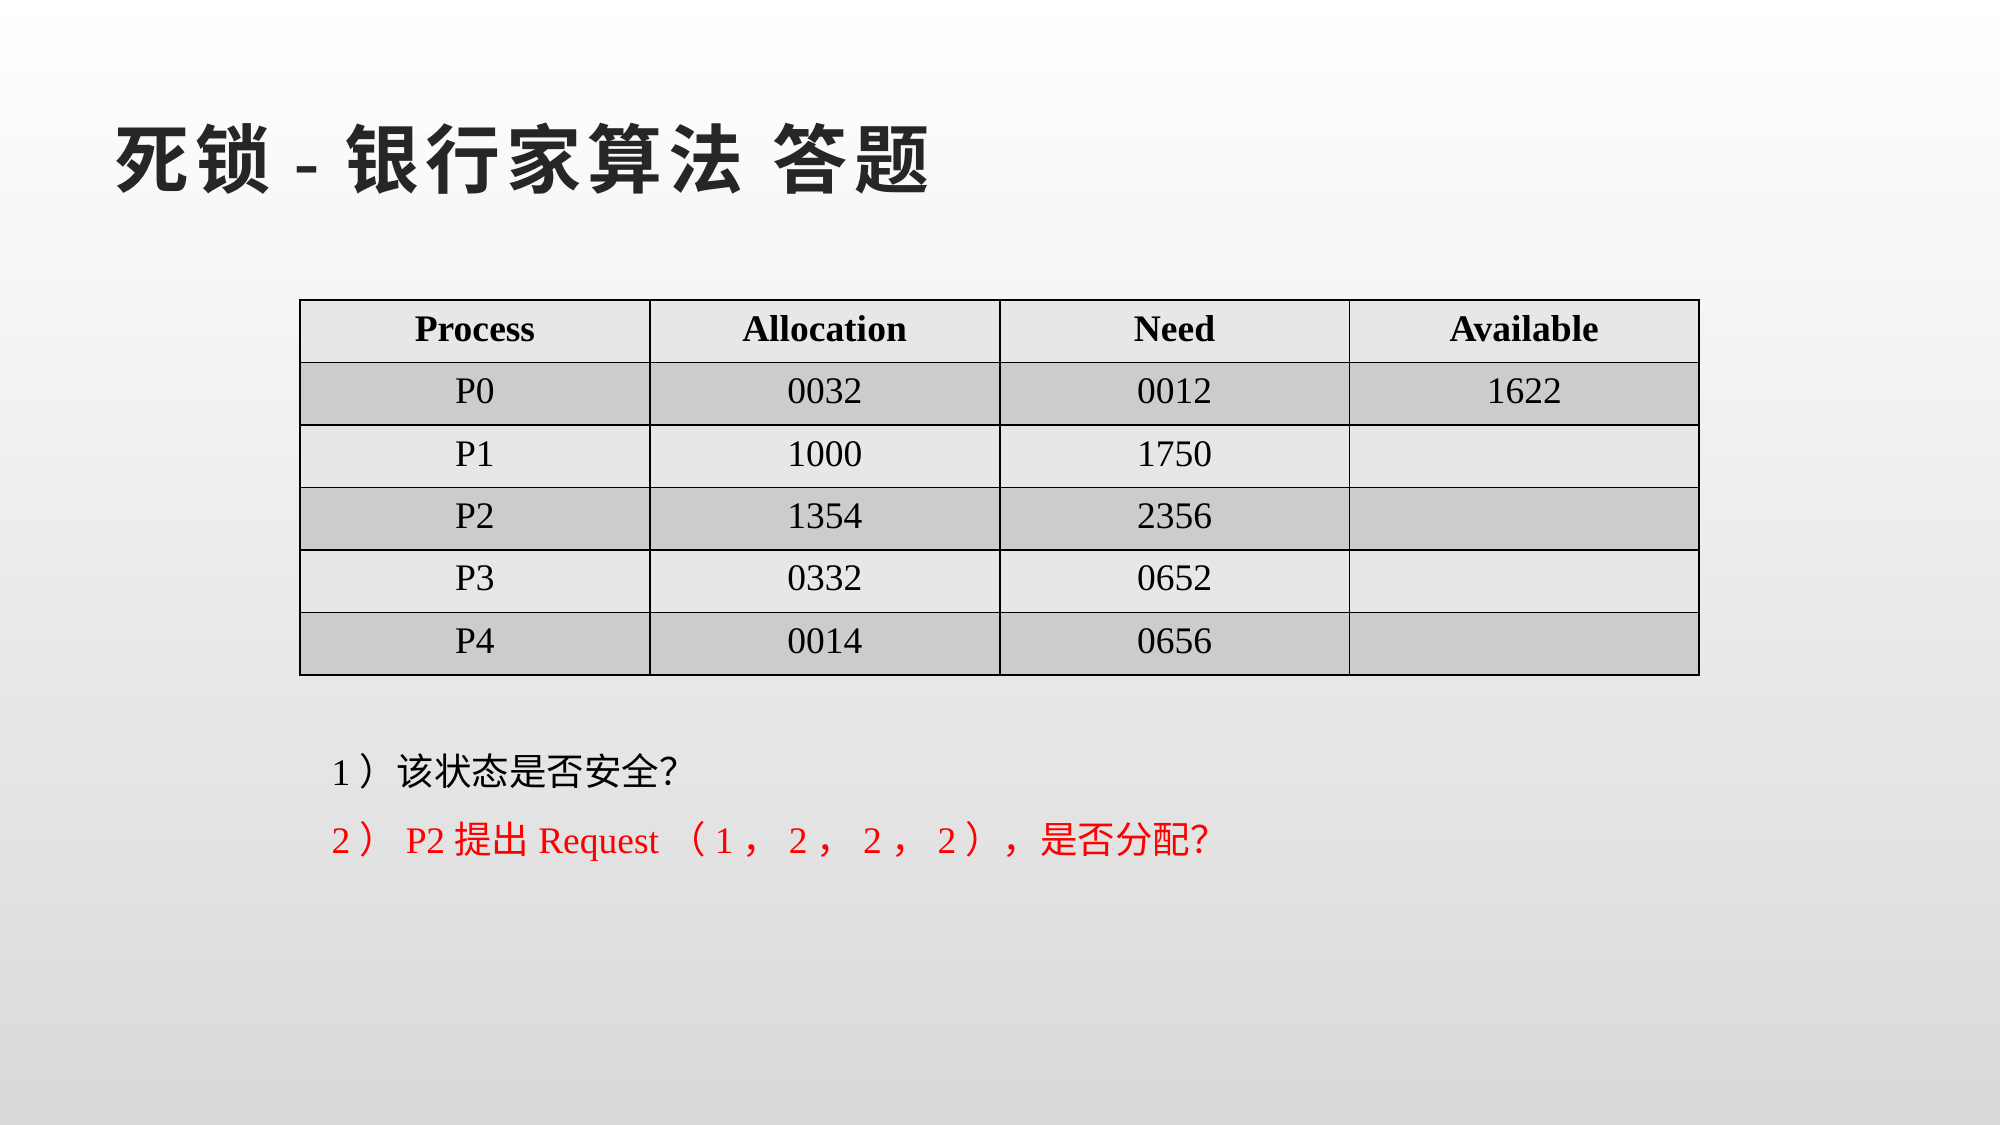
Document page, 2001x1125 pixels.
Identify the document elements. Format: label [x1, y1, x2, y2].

table_header [1001, 301, 1349, 362]
table_cell [1001, 613, 1349, 674]
table_cell [1001, 363, 1349, 424]
table_cell [1350, 613, 1698, 674]
table_cell [1001, 488, 1349, 549]
table_cell [1350, 426, 1698, 487]
table_cell [301, 363, 649, 424]
table_cell [1350, 488, 1698, 549]
table_cell [651, 488, 999, 549]
table_cell [301, 426, 649, 487]
table_cell [651, 551, 999, 612]
table_cell [301, 551, 649, 612]
title [99, 99, 1900, 216]
table_cell [301, 488, 649, 549]
table_cell [651, 363, 999, 424]
table_cell [1350, 363, 1698, 424]
table_cell [651, 613, 999, 674]
table_header [301, 301, 649, 362]
table_header [651, 301, 999, 362]
table_cell [1350, 551, 1698, 612]
table_cell [301, 613, 649, 674]
table_header [1350, 301, 1698, 362]
table_cell [1001, 426, 1349, 487]
table_cell [651, 426, 999, 487]
table_cell [1001, 551, 1349, 612]
text_box [316, 718, 1958, 869]
